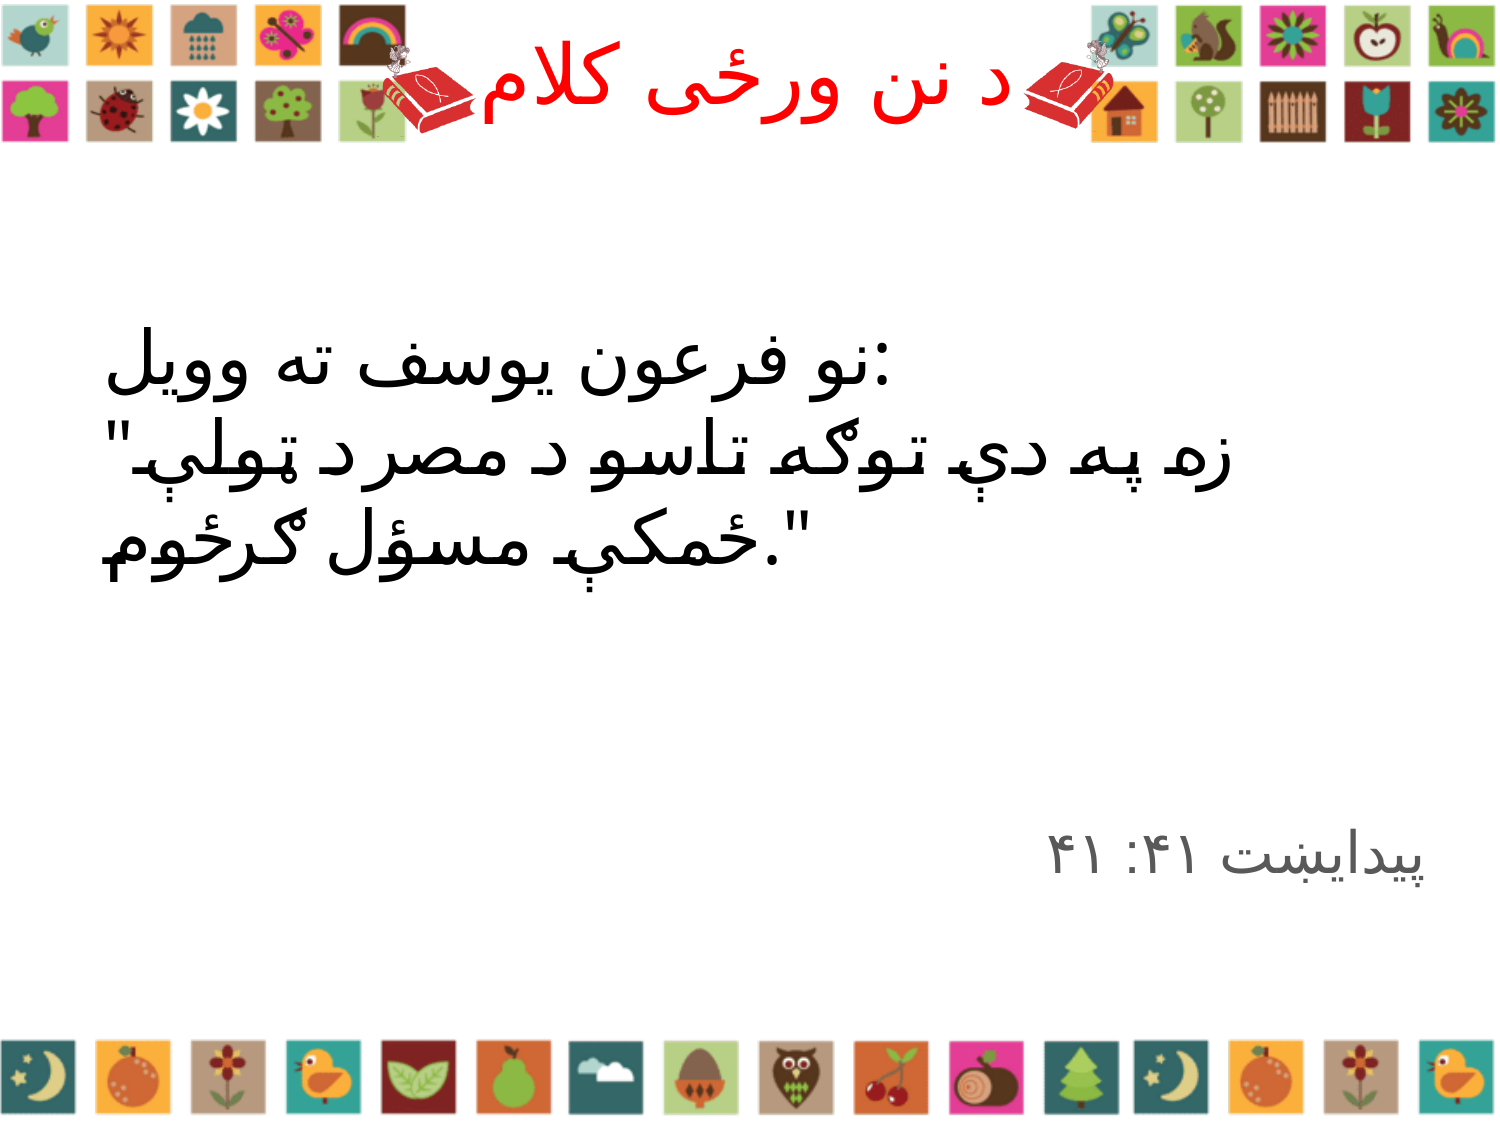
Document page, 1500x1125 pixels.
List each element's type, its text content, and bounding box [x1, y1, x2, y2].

picture [992, 3, 1500, 150]
text_box د نن ورځی کلام [425, 13, 1078, 129]
text_box پیدایښت ۴۱: ۴۱ [808, 807, 1441, 893]
picture [0, 3, 508, 150]
text_box نو فرعون يوسف ته وويل: "زه په دې توګه تاسو د مصر د ټولې ځمکې مسؤل ګرځوم." [88, 302, 1436, 678]
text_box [0, 1028, 1500, 1118]
